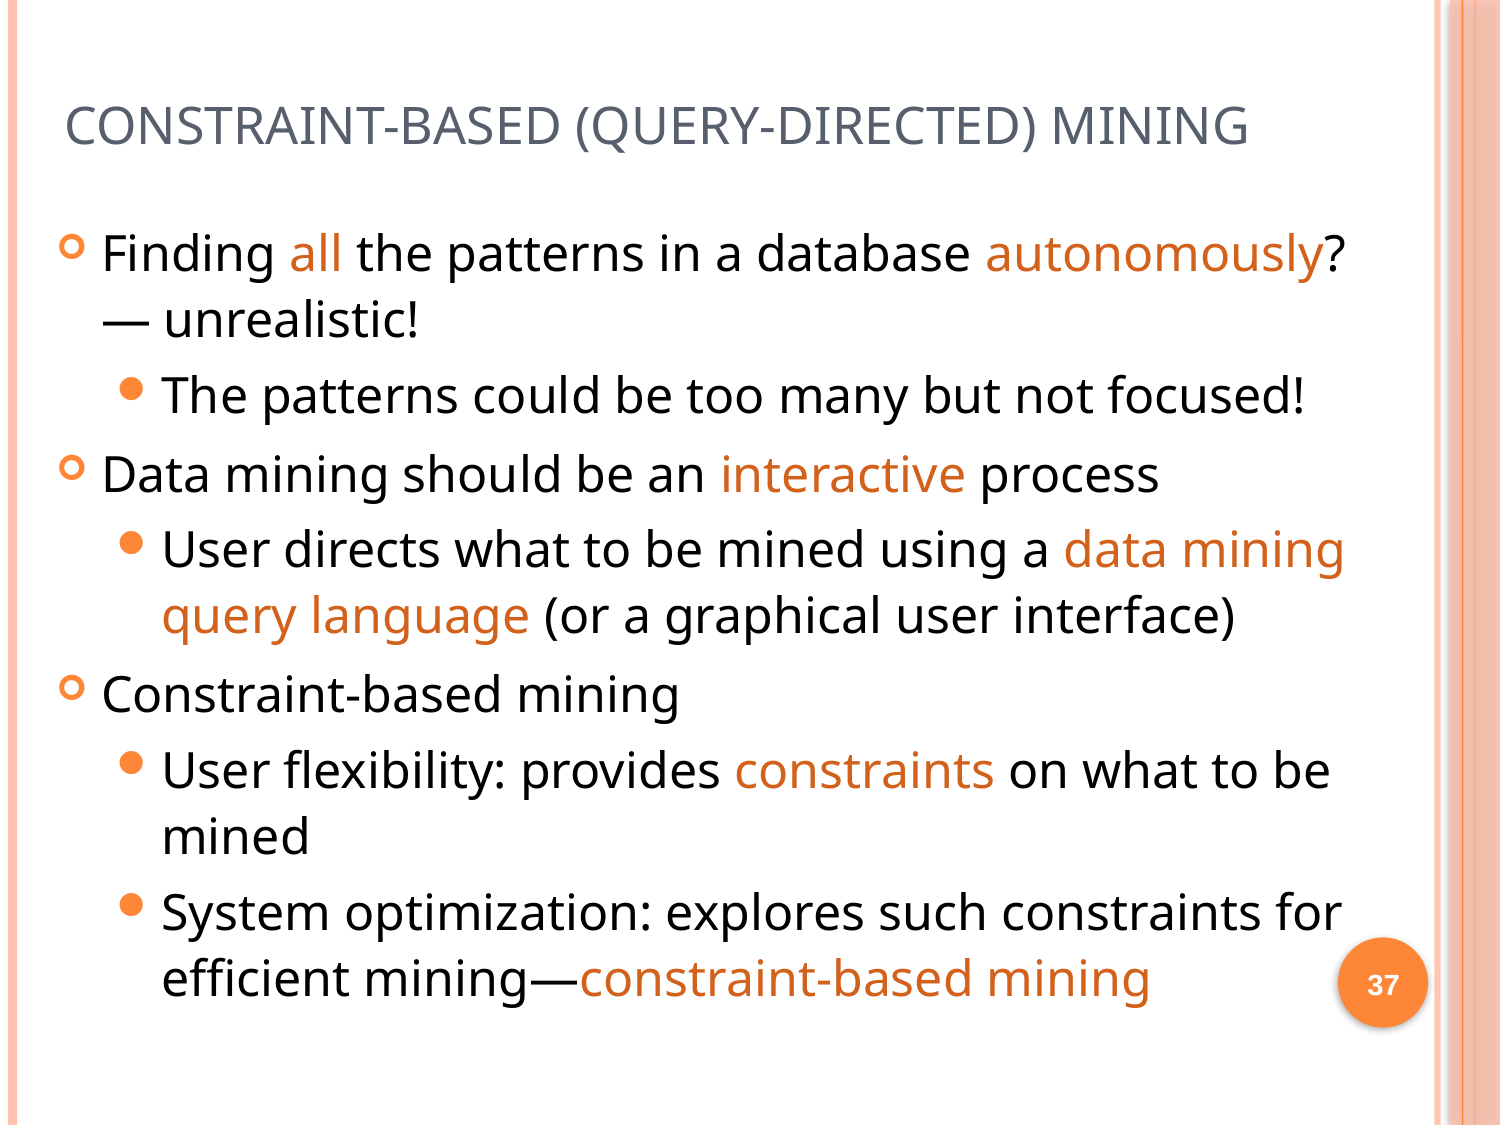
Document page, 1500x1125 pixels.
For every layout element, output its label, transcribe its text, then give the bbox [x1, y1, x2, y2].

title Constraint-based (Query-Directed) Mining [50, 50, 1466, 163]
slide_number 37 [1333, 940, 1434, 1026]
list Finding all the patterns in a database autonomously? — unrealistic! The patterns could be too many but not focused! Data mining should be an interactive process User directs what to be mined using a data mining query language (or a graphical user interface) Constraint-based mining User flexibility: provides constraints on what to be mined System optimization: explores such constraints for efficient mining—constraint-based mining [41, 207, 1377, 1021]
